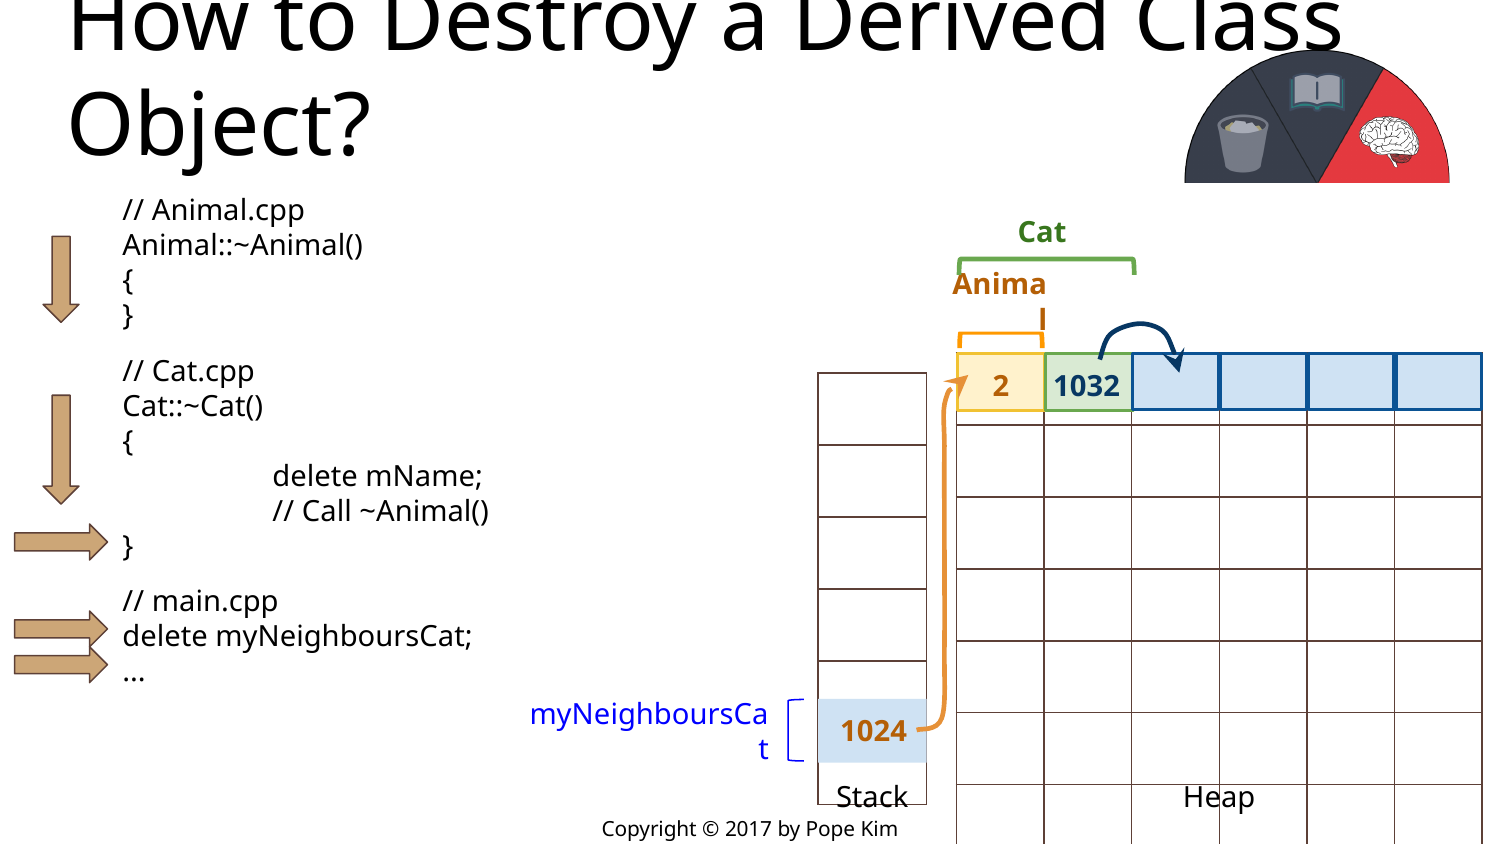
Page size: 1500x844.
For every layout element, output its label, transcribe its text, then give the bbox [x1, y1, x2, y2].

table_cell [1139, 426, 1219, 496]
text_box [822, 212, 1135, 762]
table_cell [1132, 713, 1219, 784]
picture [1134, 0, 1500, 183]
table_cell [1395, 570, 1481, 640]
table_cell [1308, 713, 1394, 784]
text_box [506, 698, 817, 763]
table_cell [1132, 785, 1219, 844]
text_box // Animal.cpp Animal::~Animal() { } // Cat.cpp Cat::~Cat() { delete mName; // Call ~Animal() } // main.cpp delete myNeighboursCat; ... [107, 176, 705, 818]
table_cell [1395, 785, 1481, 844]
text_box Heap [1164, 763, 1274, 827]
table_cell [1395, 498, 1481, 568]
table_cell [957, 785, 1043, 844]
table_cell [1308, 785, 1394, 844]
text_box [1032, 323, 1483, 418]
table_cell [1220, 642, 1306, 712]
text_box [14, 646, 108, 683]
title How to Destroy a Derived Class Object? [51, 51, 1449, 189]
text_box Stack [818, 771, 927, 827]
table_cell [1220, 570, 1306, 640]
table_cell [1308, 426, 1394, 496]
text_box [14, 610, 108, 647]
table_cell [1308, 570, 1394, 640]
table_cell [1395, 713, 1481, 784]
table_cell [1139, 570, 1219, 640]
text_box [43, 236, 79, 323]
table_cell [1220, 713, 1306, 784]
table_cell [1220, 498, 1306, 568]
table_cell [957, 771, 1043, 784]
table_cell [1395, 426, 1481, 496]
table_cell [1045, 771, 1131, 784]
table_cell [1220, 785, 1306, 844]
table_cell [1139, 642, 1219, 712]
table_cell [1395, 642, 1481, 712]
text_box [14, 524, 108, 560]
table_cell [1045, 785, 1131, 844]
table_cell [1139, 498, 1219, 568]
table_cell [1220, 426, 1306, 496]
table_cell [1308, 498, 1394, 568]
table_cell [1308, 642, 1394, 712]
text_box [43, 395, 79, 505]
